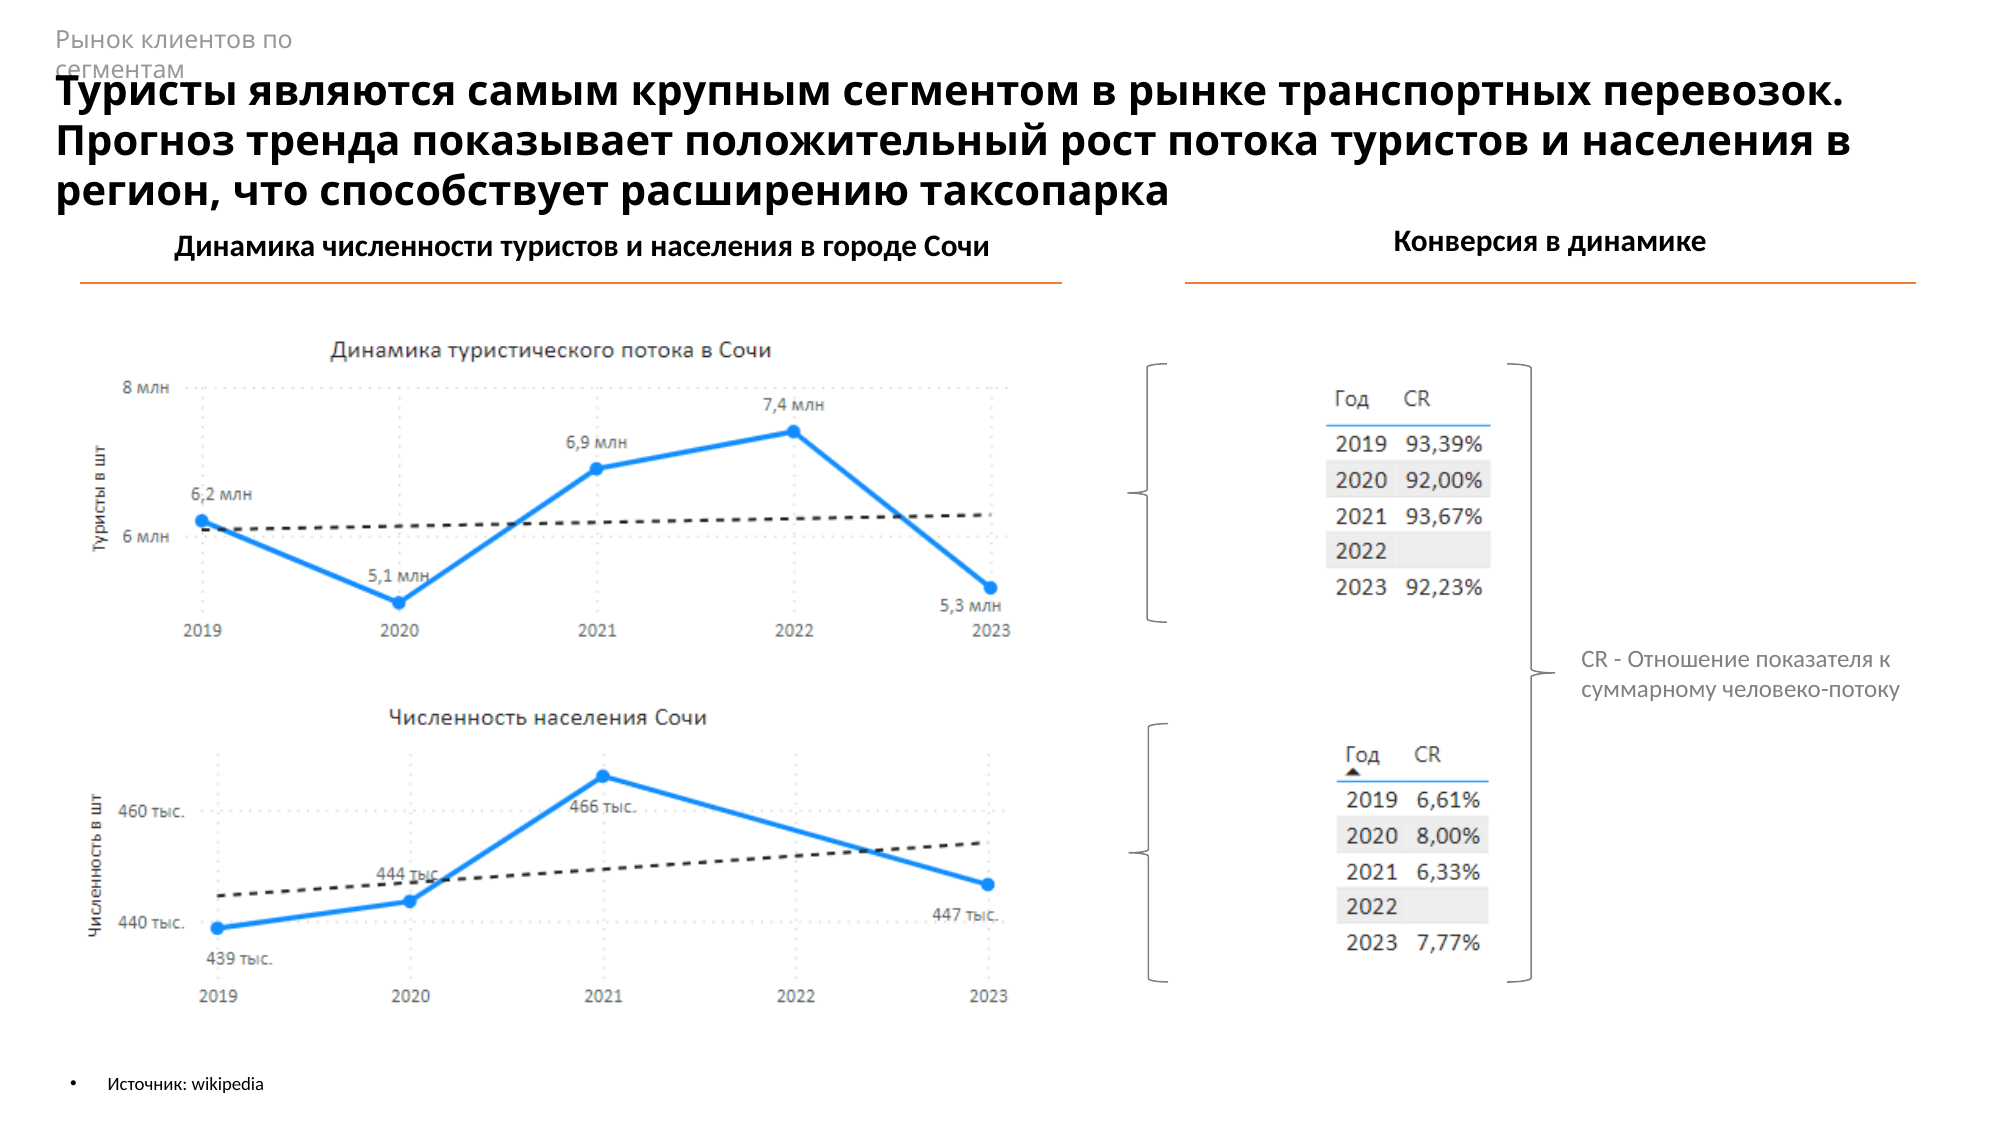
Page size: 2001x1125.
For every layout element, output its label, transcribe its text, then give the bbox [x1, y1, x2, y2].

text_box [1127, 363, 1167, 623]
list Источник: wikipedia [55, 1066, 1792, 1103]
picture [73, 689, 1029, 1015]
picture [1326, 723, 1500, 974]
text_box Динамика численности туристов и населения в городе Сочи [169, 225, 997, 263]
text_box Туристы являются самым крупным сегментом в рынке транспортных перевозок. Прогноз тренда показывает положительный рост потока туристов и населения в регион, что способствует расширению таксопарка [55, 64, 1945, 215]
picture [1320, 378, 1505, 614]
text_box CR - Отношение показателя к суммарному человеко-потоку [1581, 642, 1916, 703]
text_box [1506, 363, 1556, 983]
picture [79, 334, 1023, 651]
text_box [1128, 723, 1169, 983]
footer Рынок клиентов по сегментам [55, 23, 393, 60]
text_box Конверсия в динамике [1317, 219, 1784, 258]
